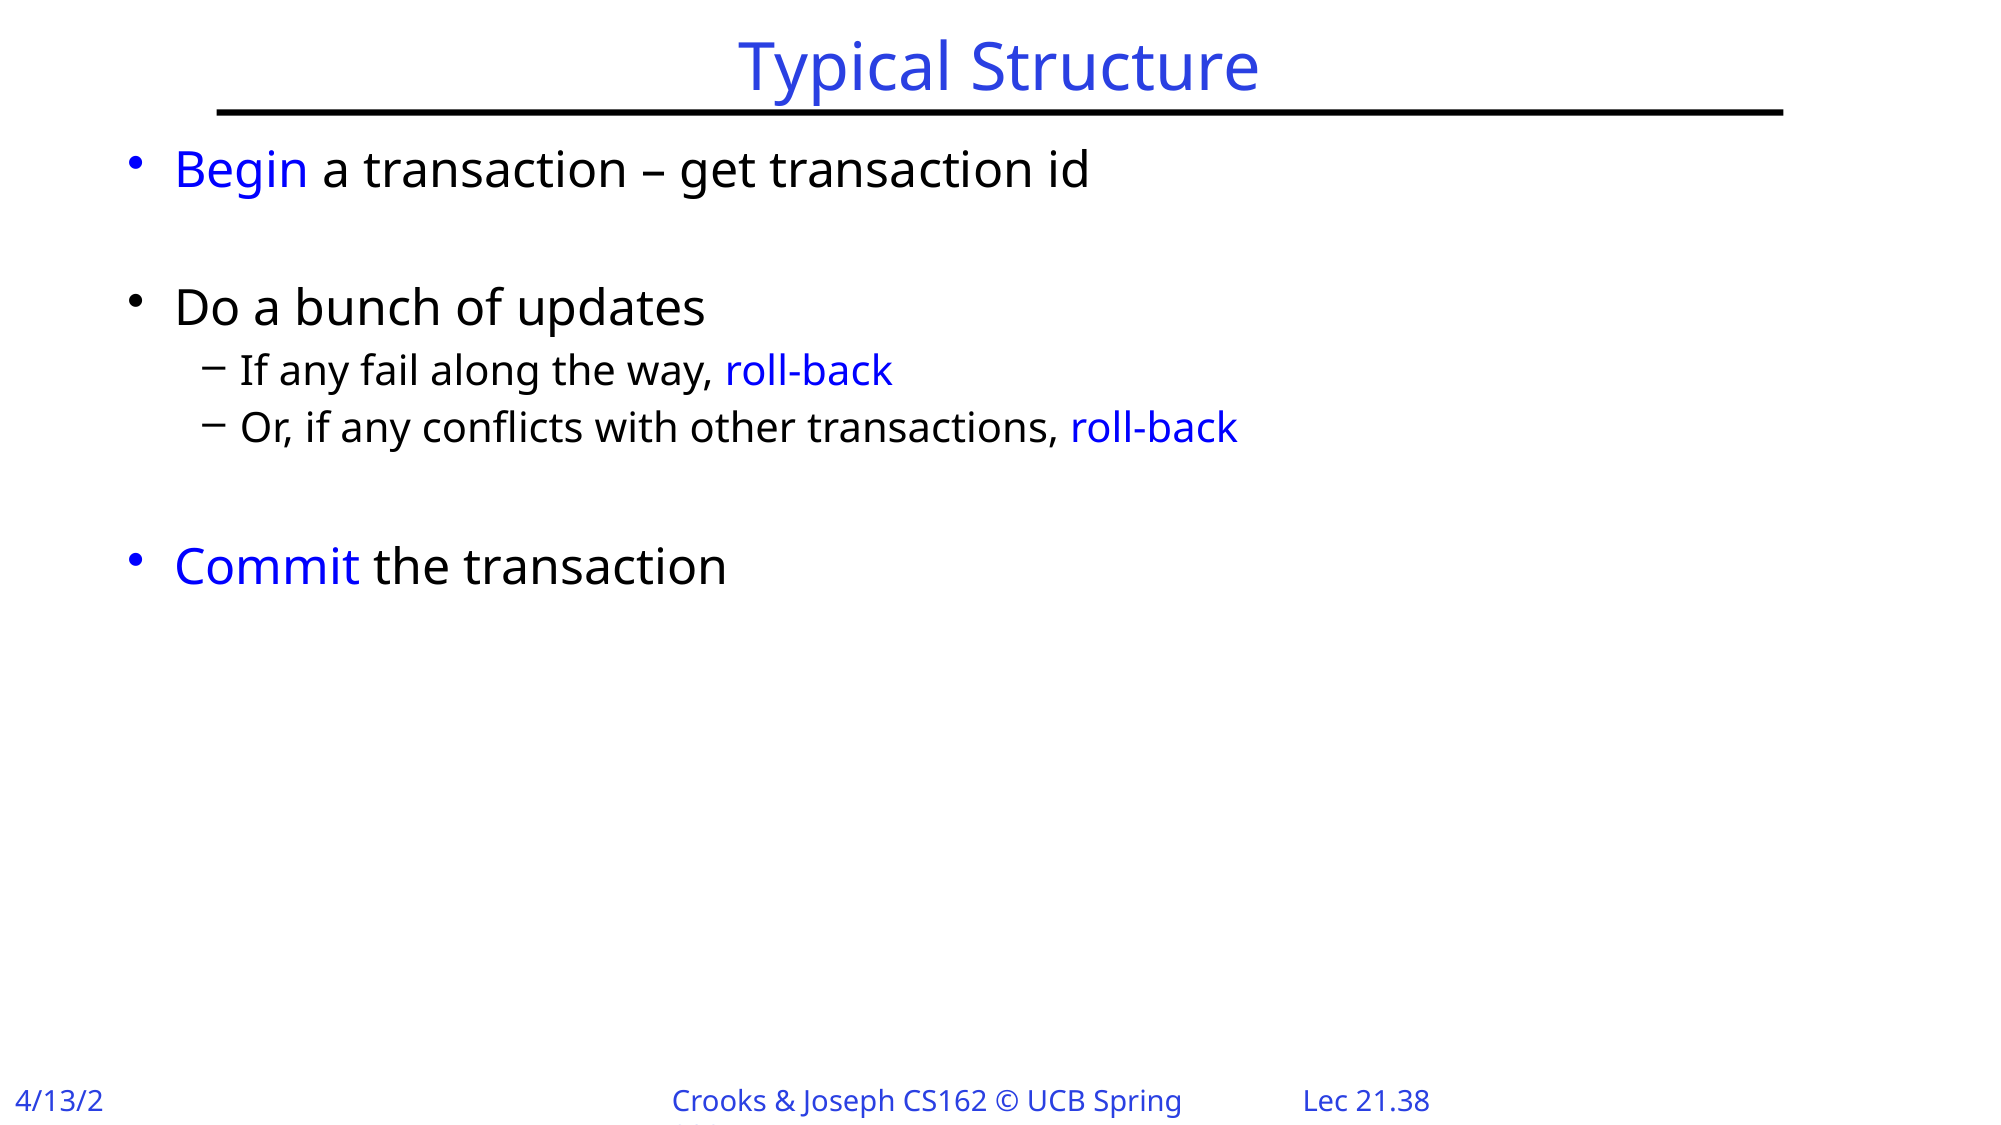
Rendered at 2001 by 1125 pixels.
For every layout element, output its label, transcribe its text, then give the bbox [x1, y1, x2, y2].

list Begin a transaction – get transaction id Do a bunch of updates If any fail along the way, roll-back Or, if any conflicts with other transactions, roll-back Commit the transaction [112, 137, 1888, 975]
title Typical Structure [216, 24, 1784, 113]
